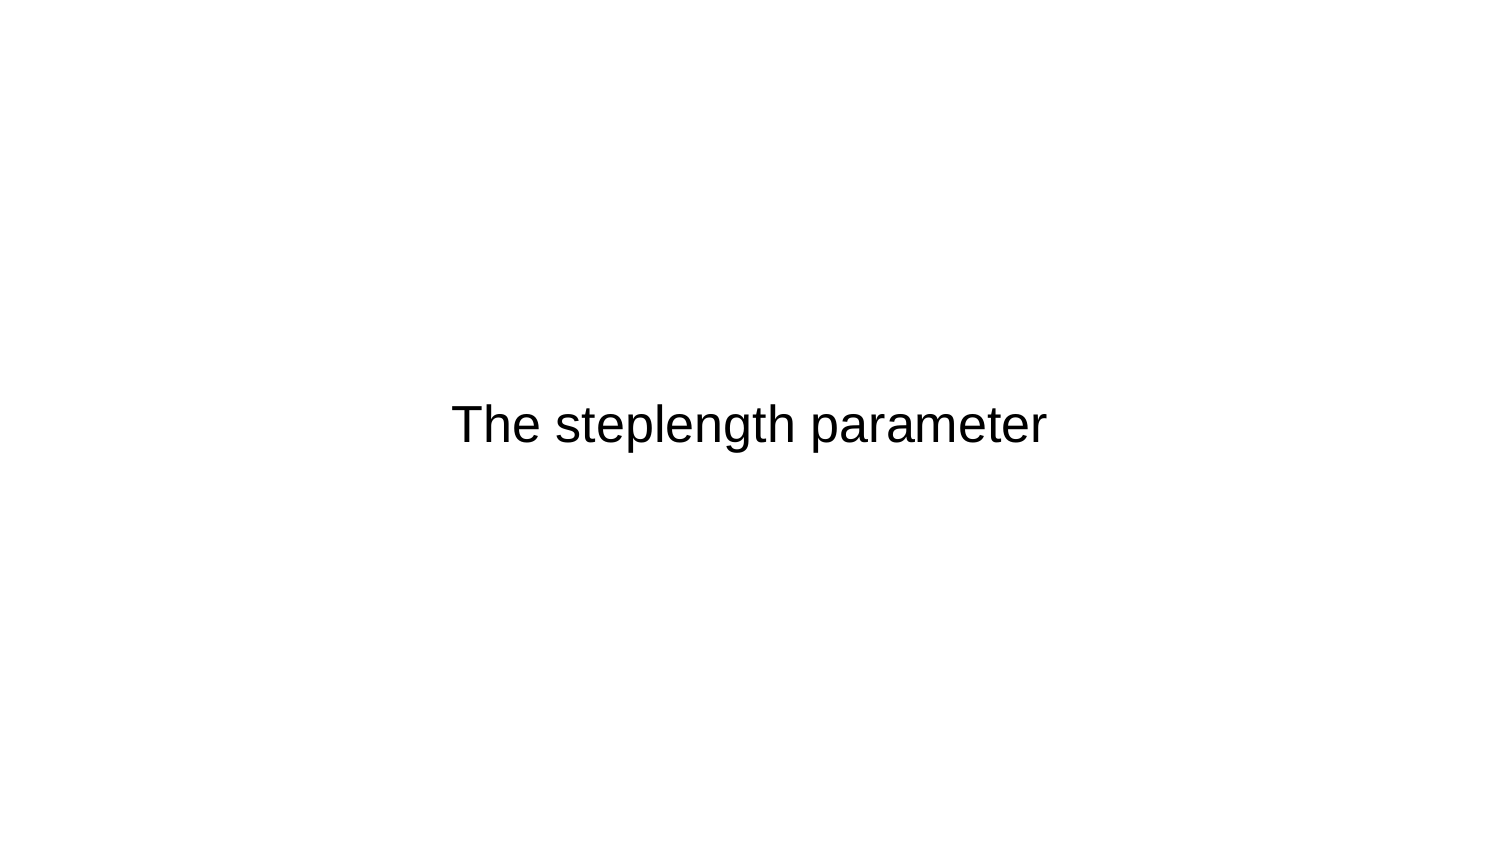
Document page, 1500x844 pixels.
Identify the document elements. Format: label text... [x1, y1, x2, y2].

title The steplength parameter [51, 352, 1449, 491]
